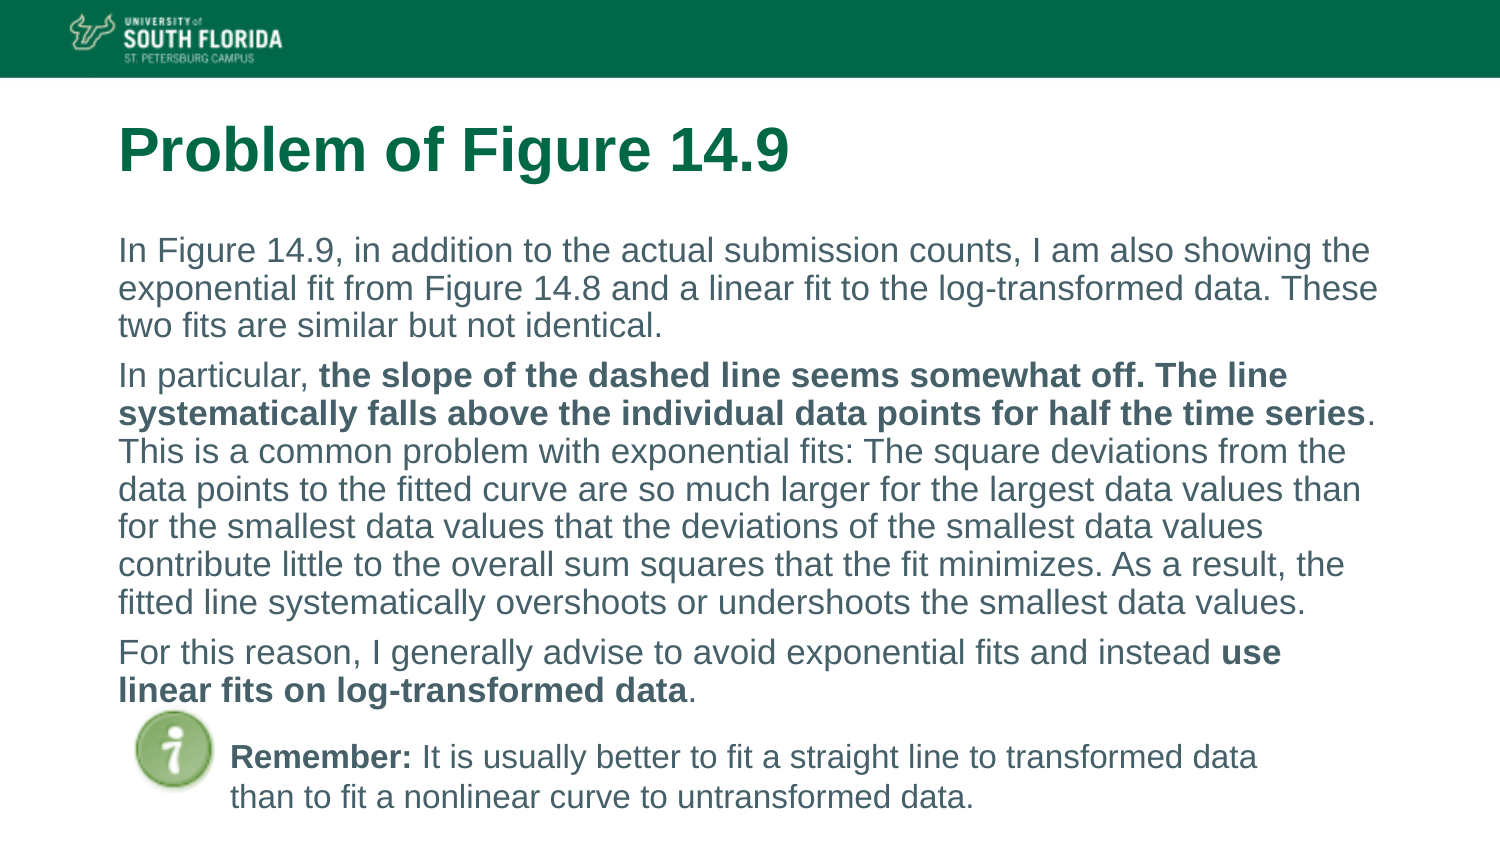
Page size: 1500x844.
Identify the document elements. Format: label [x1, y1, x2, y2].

text_box [132, 704, 1314, 824]
picture [0, 0, 1500, 844]
